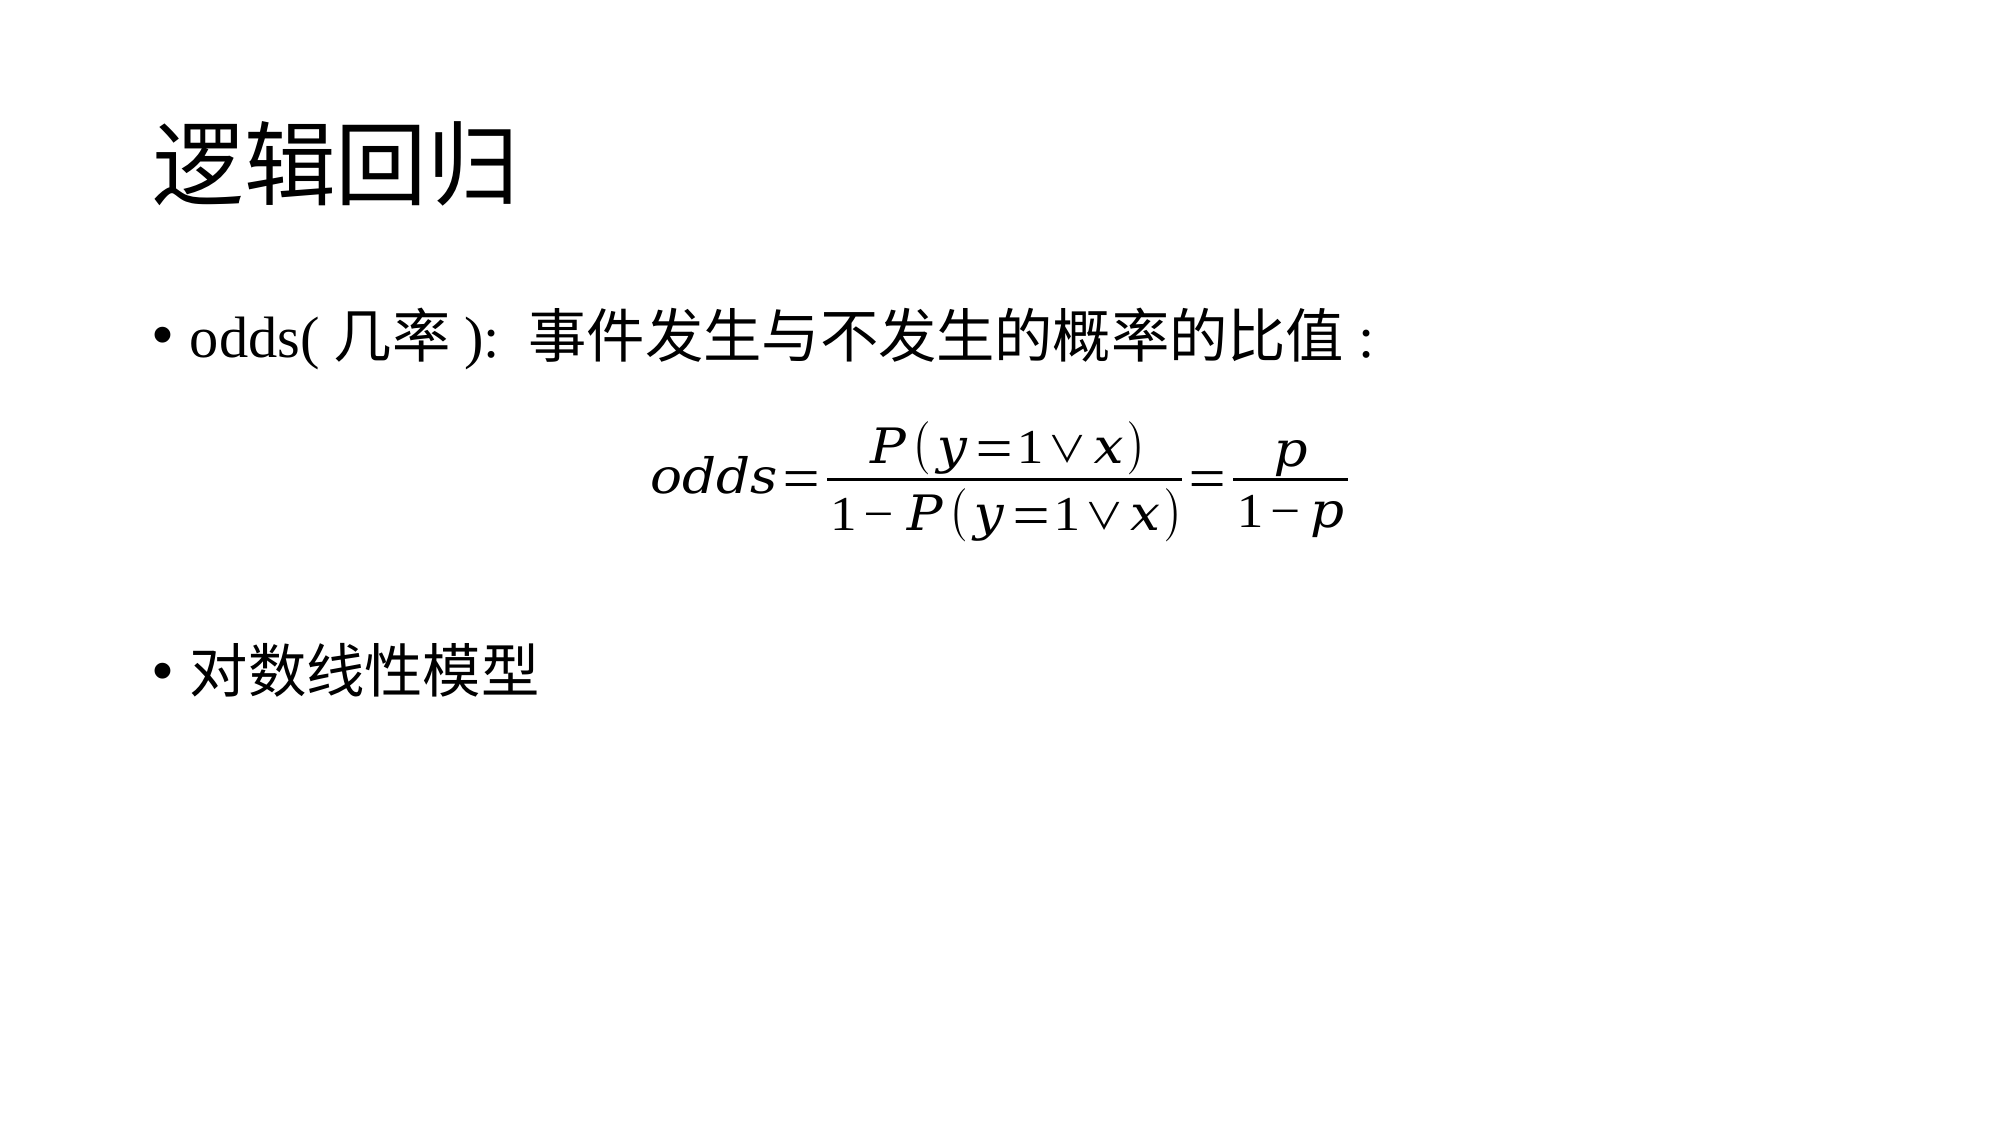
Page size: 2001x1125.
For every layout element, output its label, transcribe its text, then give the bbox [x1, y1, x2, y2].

title 逻辑回归 [137, 59, 1863, 278]
